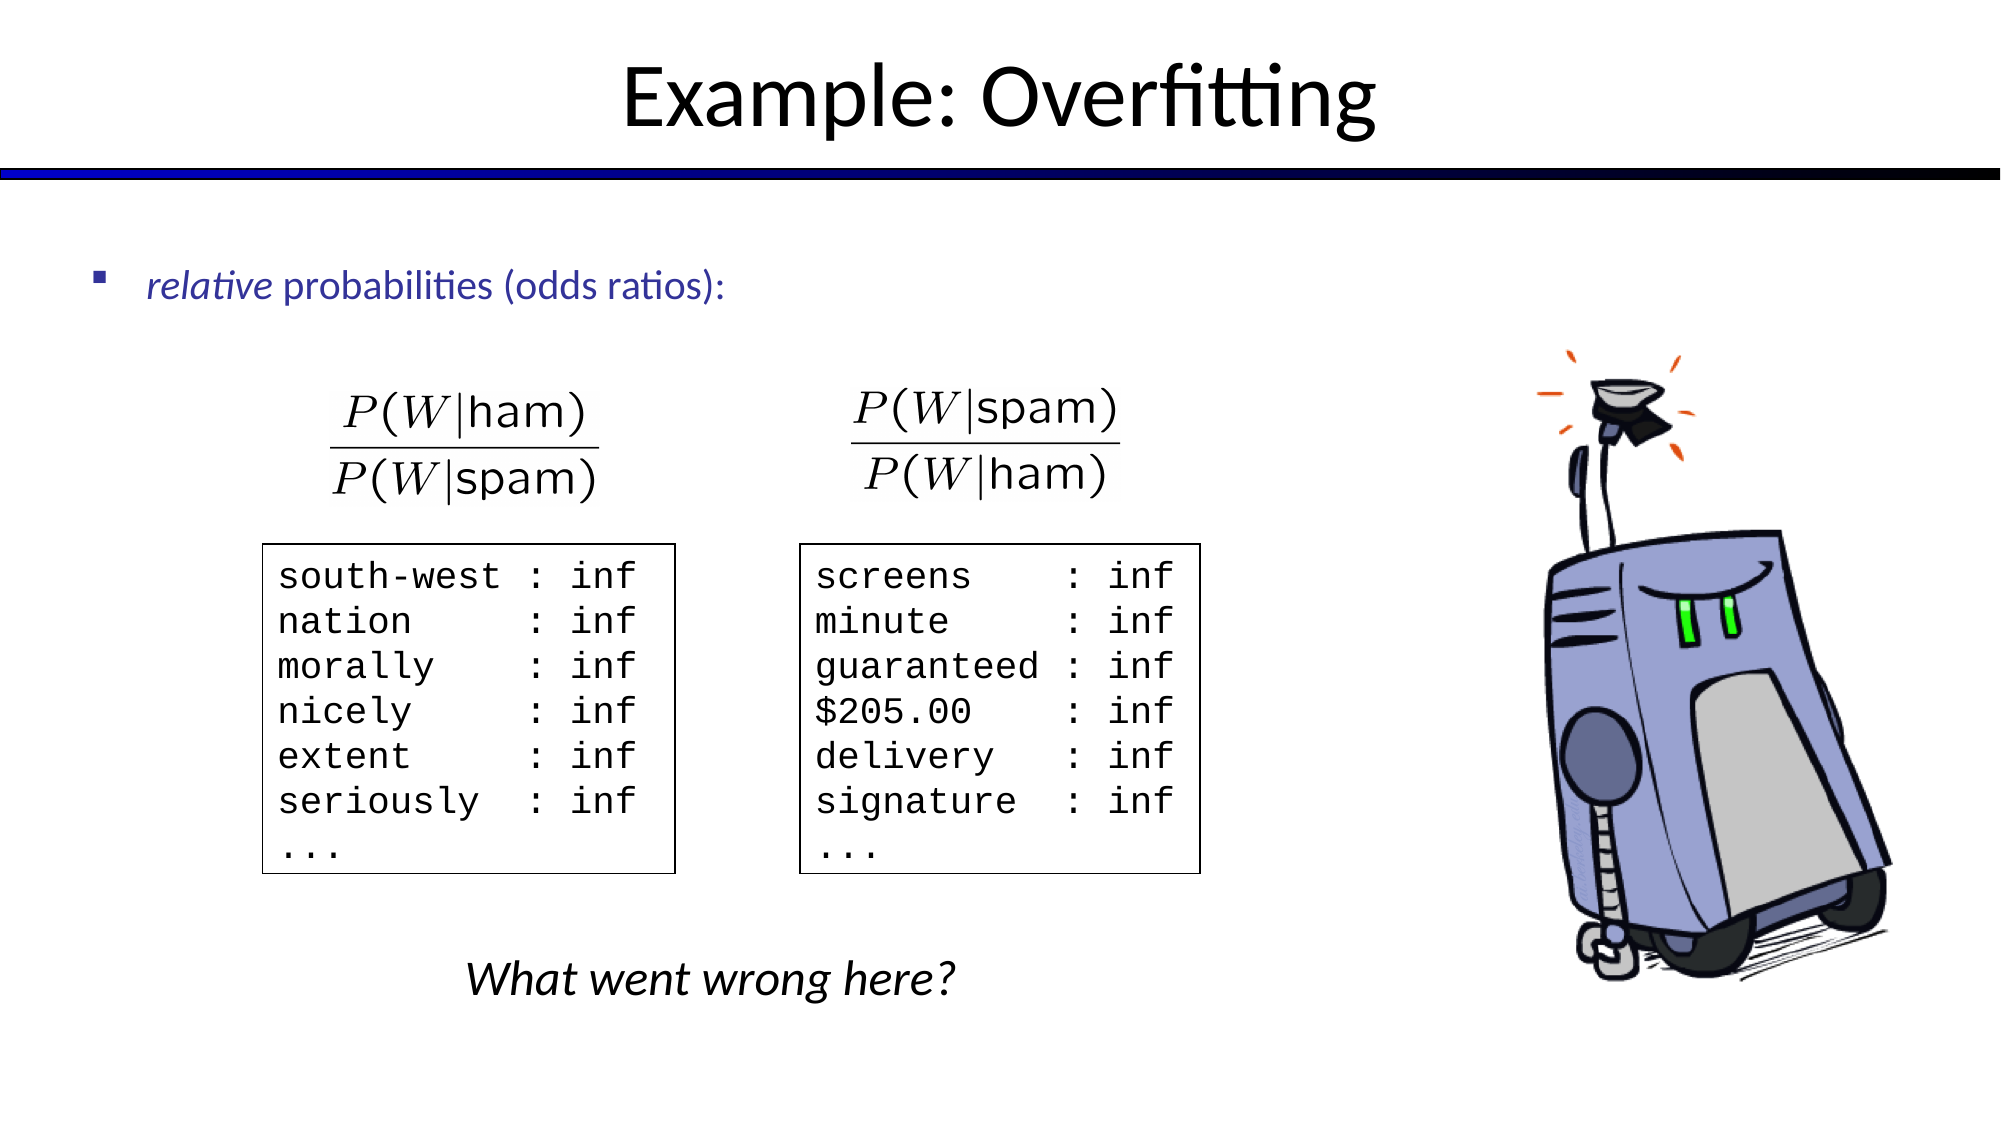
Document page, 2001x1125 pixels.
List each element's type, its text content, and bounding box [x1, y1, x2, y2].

picture [329, 391, 601, 507]
list relative probabilities (odds ratios): [74, 249, 1426, 993]
text_box south-west : inf nation : inf morally : inf nicely : inf extent : inf seriously : inf ... [262, 543, 675, 874]
picture [850, 387, 1121, 503]
text_box screens : inf minute : inf guaranteed : inf $205.00 : inf delivery : inf signature : inf ... [800, 543, 1200, 874]
picture [1462, 295, 1965, 1046]
title Example: Overfitting [0, 0, 2000, 184]
text_box What went wrong here? [450, 938, 1088, 1014]
